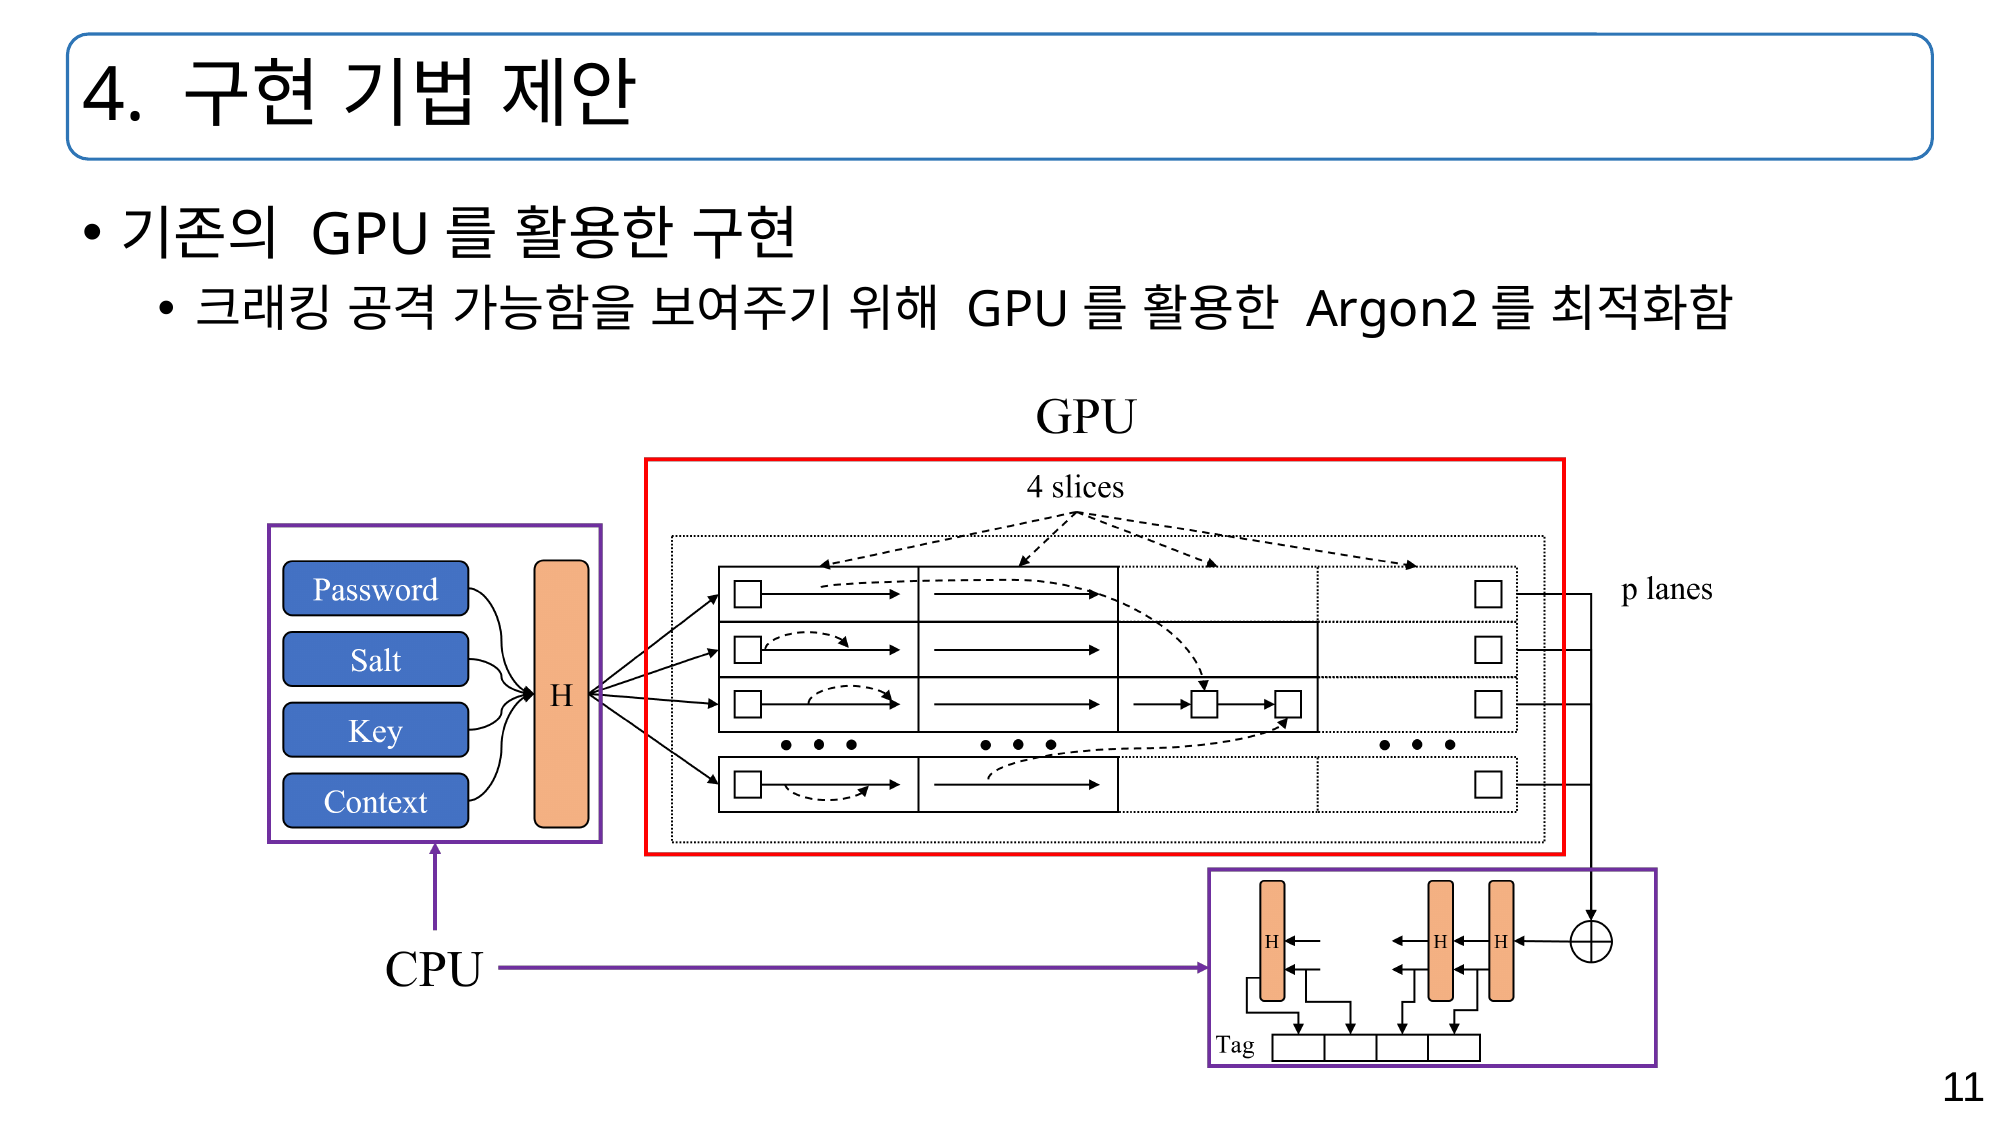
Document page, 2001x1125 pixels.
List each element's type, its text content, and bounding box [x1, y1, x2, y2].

picture [267, 368, 1733, 1074]
title 4. 구현 기법 제안 [67, 34, 1933, 160]
list 기존의 GPU를 활용한 구현 크래킹 공격 가능함을 보여주기 위해 GPU를 활용한 Argon2를 최적화함 [67, 189, 1933, 1019]
